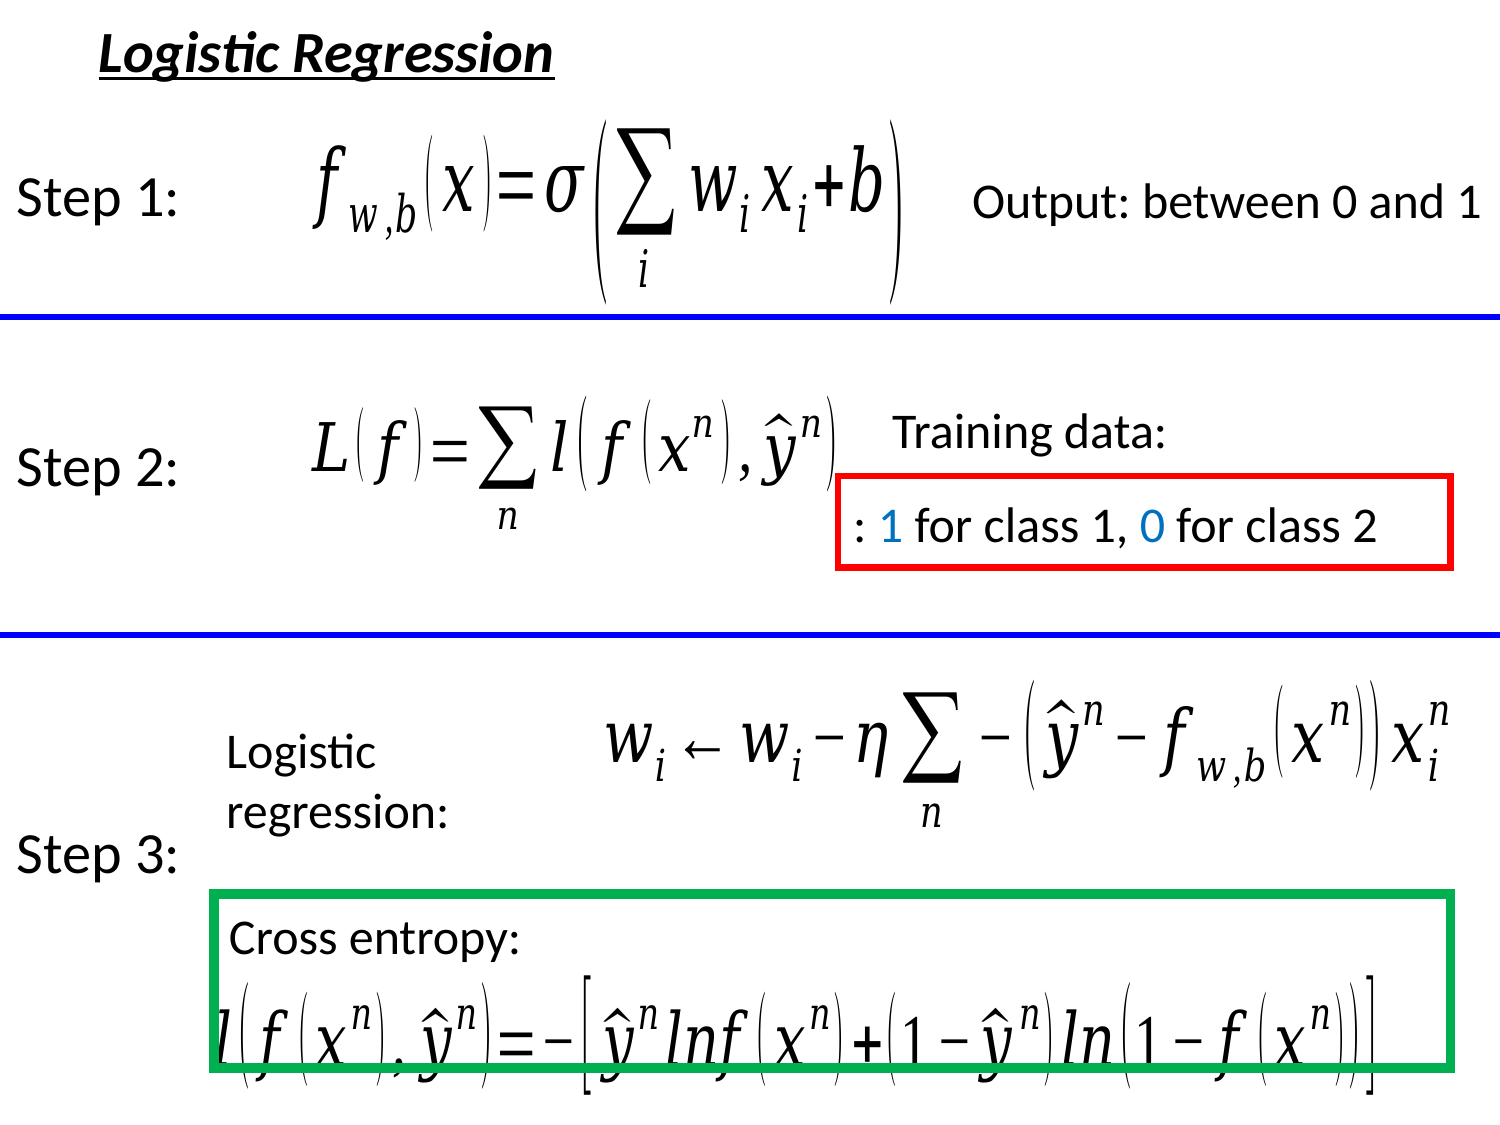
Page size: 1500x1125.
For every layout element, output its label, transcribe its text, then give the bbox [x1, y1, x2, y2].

text_box Logistic Regression [7, 7, 646, 92]
text_box Step 1: [0, 150, 221, 236]
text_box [214, 894, 1451, 1101]
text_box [211, 674, 1451, 837]
text_box Step 3: [0, 808, 221, 893]
text_box Output: between 0 and 1 [957, 160, 1499, 236]
text_box Step 2: [0, 420, 221, 506]
text_box [837, 475, 1452, 569]
